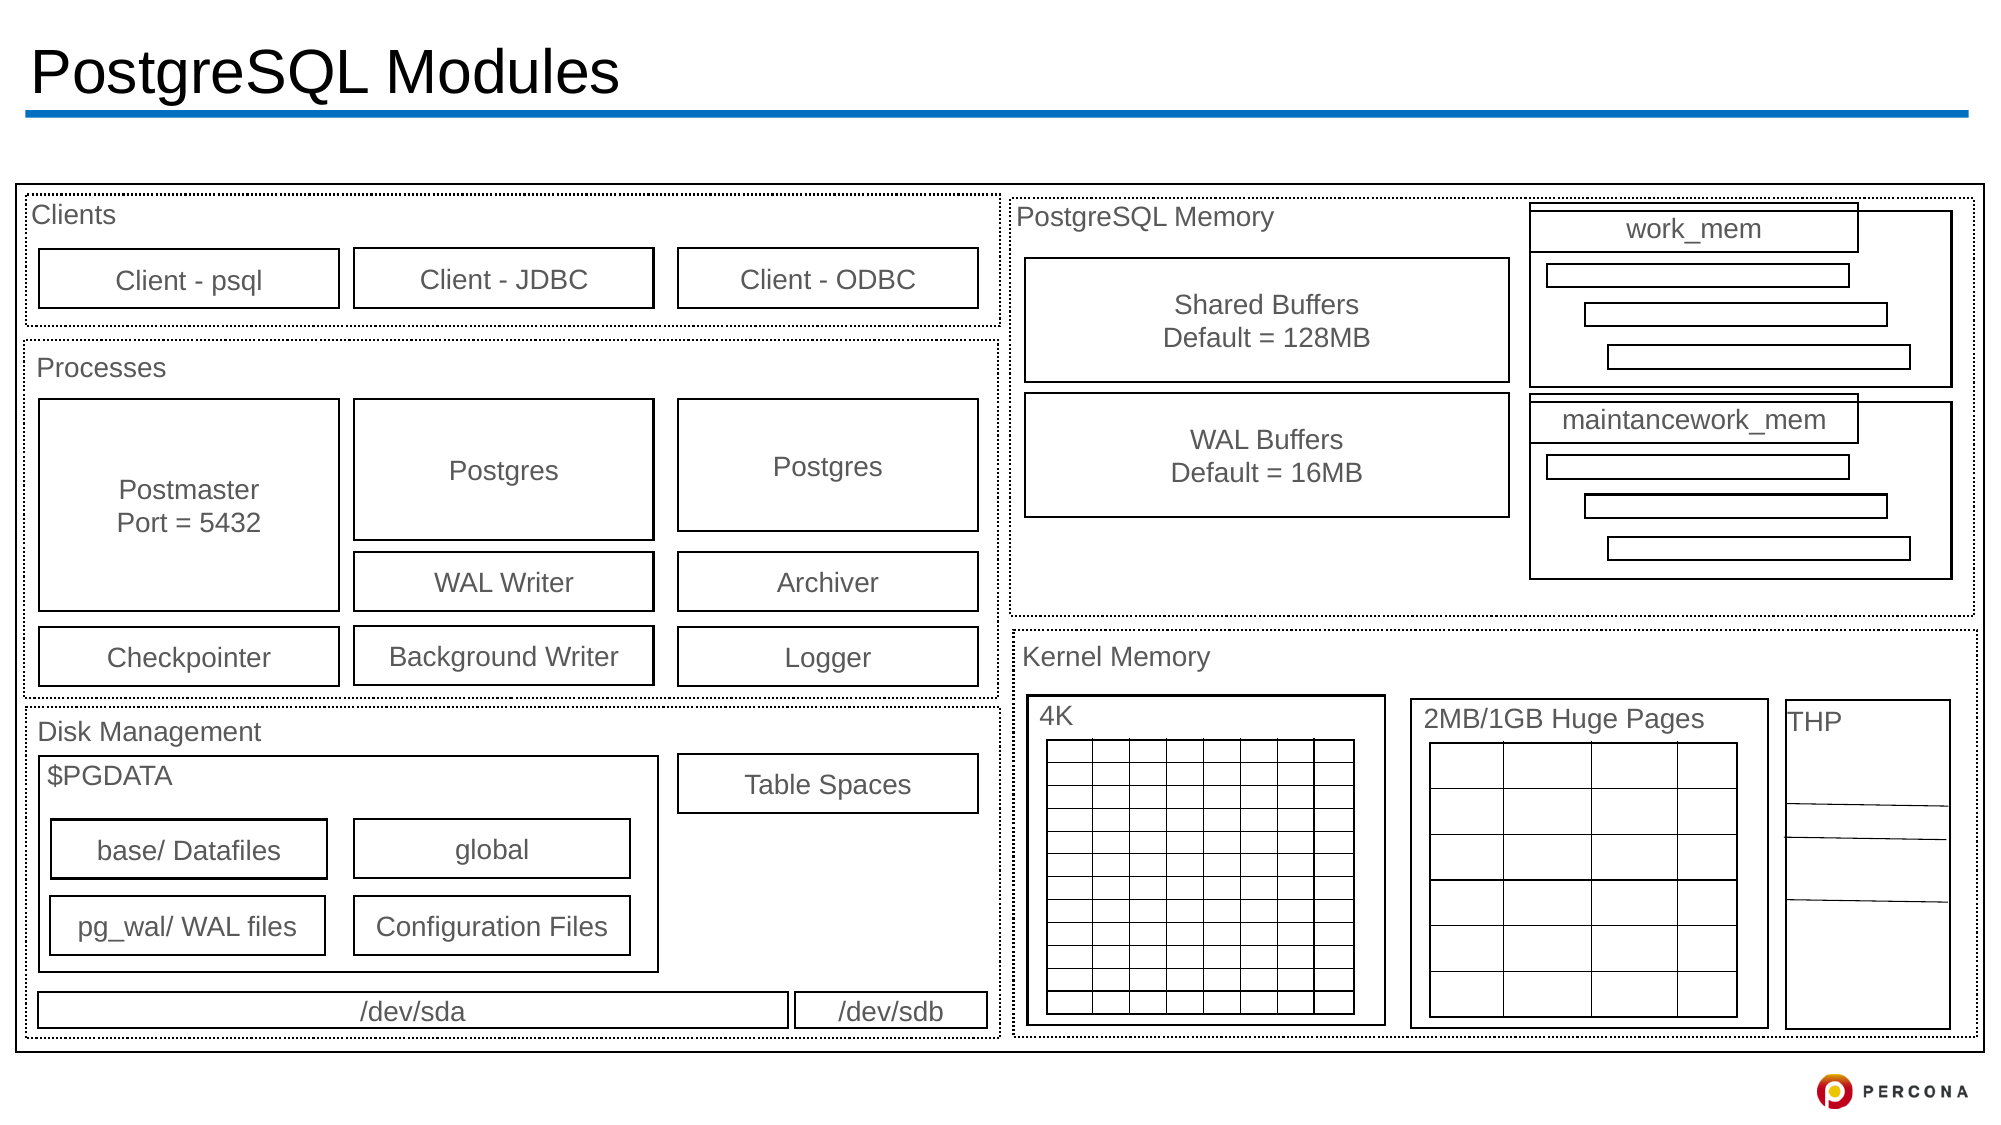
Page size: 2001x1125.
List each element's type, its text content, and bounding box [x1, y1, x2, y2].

text_box WAL Buffers Default = 16MB [1024, 392, 1510, 518]
text_box Client - JDBC [353, 247, 655, 309]
text_box Checkpointer [38, 626, 340, 687]
text_box [1529, 210, 1953, 388]
text_box Client - ODBC [677, 247, 979, 309]
text_box Disk Management [22, 706, 277, 755]
text_box [1012, 629, 1978, 1038]
picture [1799, 1059, 2000, 1122]
text_box Archiver [677, 551, 979, 612]
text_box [1785, 803, 1949, 807]
text_box [1410, 698, 1769, 1029]
text_box [1026, 694, 1386, 1026]
text_box 2MB/1GB Huge Pages [1408, 693, 1720, 742]
text_box Table Spaces [677, 753, 979, 814]
text_box Shared Buffers Default = 128MB [1024, 257, 1510, 383]
text_box THP [1772, 696, 1882, 745]
text_box [1546, 263, 1850, 288]
text_box [15, 183, 1985, 1053]
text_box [1785, 899, 1948, 903]
text_box $PGDATA [32, 749, 188, 798]
text_box [1607, 344, 1911, 370]
text_box Postgres [353, 398, 655, 541]
text_box PostgreSQL Modules [15, 23, 637, 114]
text_box [1584, 302, 1888, 327]
text_box work_mem [1529, 202, 1859, 253]
text_box 4K [1024, 690, 1089, 739]
text_box [25, 193, 1001, 327]
text_box /dev/sda [37, 991, 789, 1029]
text_box maintancework_mem [1529, 393, 1859, 444]
text_box Postgres [677, 398, 979, 532]
text_box Postmaster Port = 5432 [38, 398, 340, 612]
text_box [1529, 401, 1953, 580]
text_box [1584, 493, 1888, 519]
text_box /dev/sdb [794, 991, 988, 1029]
text_box Background Writer [353, 625, 655, 686]
text_box WAL Writer [353, 551, 655, 612]
text_box [1785, 699, 1951, 1030]
text_box [38, 755, 659, 973]
text_box Clients [16, 189, 132, 238]
text_box Kernel Memory [1007, 630, 1226, 680]
text_box PostgreSQL Memory [1001, 191, 1290, 240]
text_box [1546, 454, 1850, 480]
text_box Logger [677, 626, 979, 687]
text_box [23, 339, 999, 699]
text_box [25, 706, 1001, 1039]
text_box Client - psql [38, 248, 340, 309]
text_box [1009, 197, 1975, 617]
text_box [1607, 536, 1911, 561]
text_box Processes [21, 342, 182, 391]
